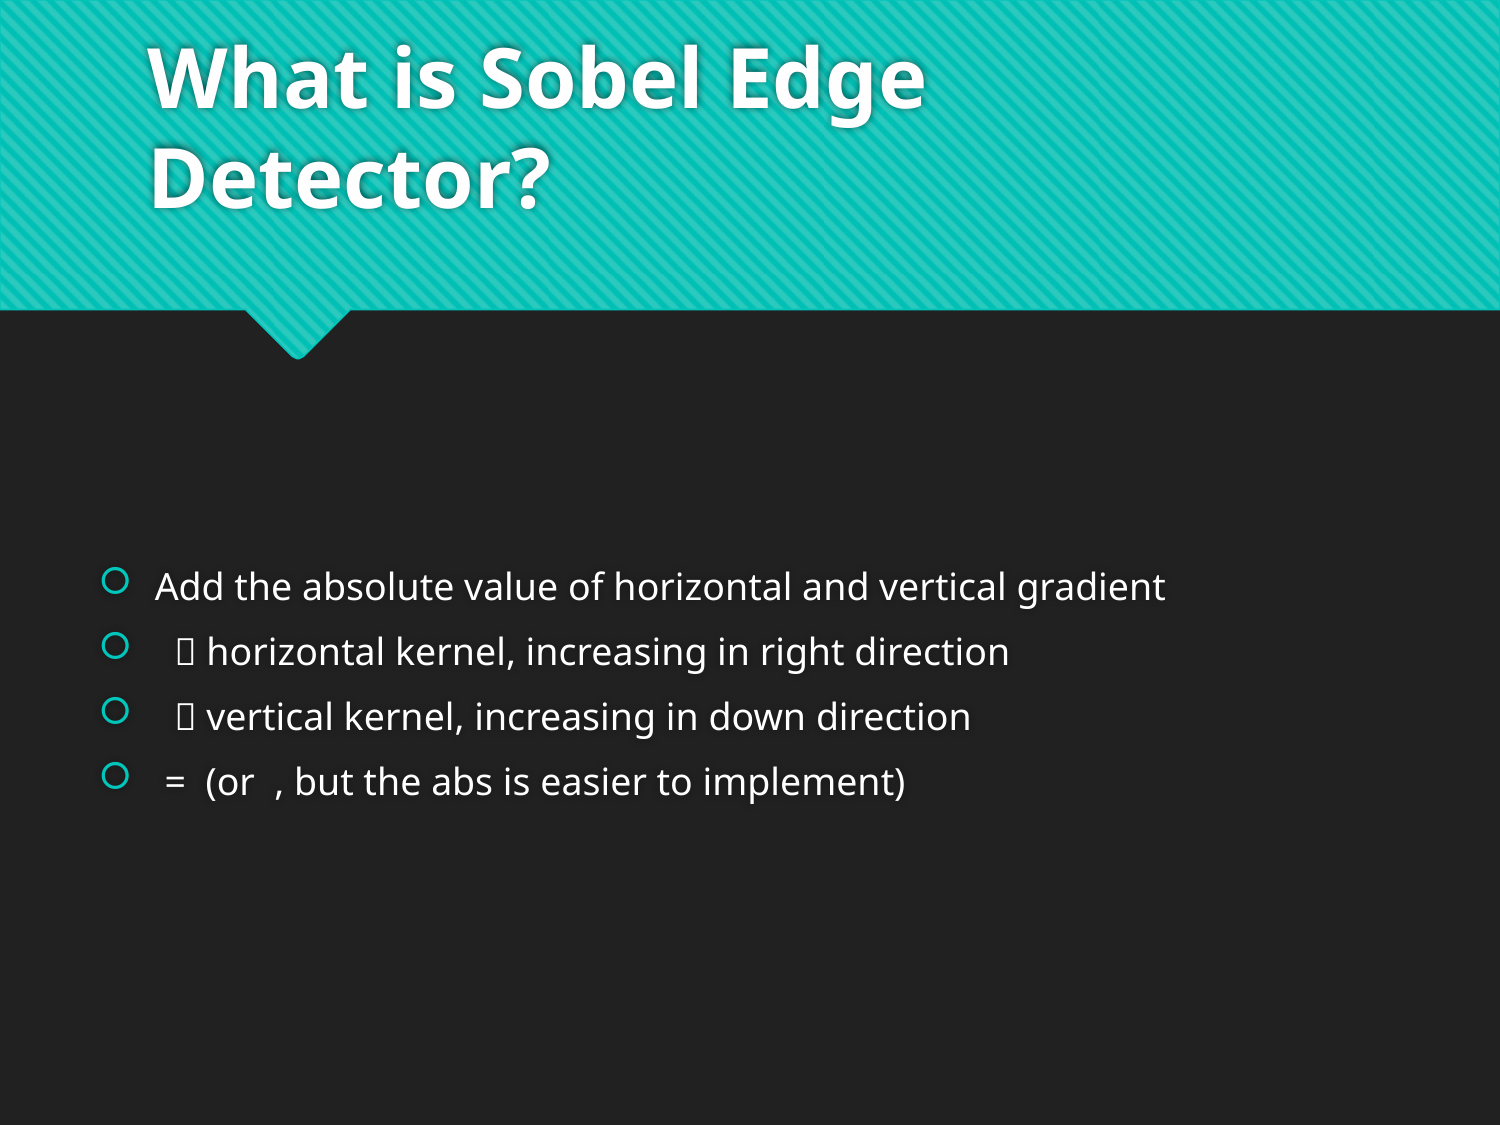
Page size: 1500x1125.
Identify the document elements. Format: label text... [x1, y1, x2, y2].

title What is Sobel Edge Detector? [132, 73, 1368, 233]
